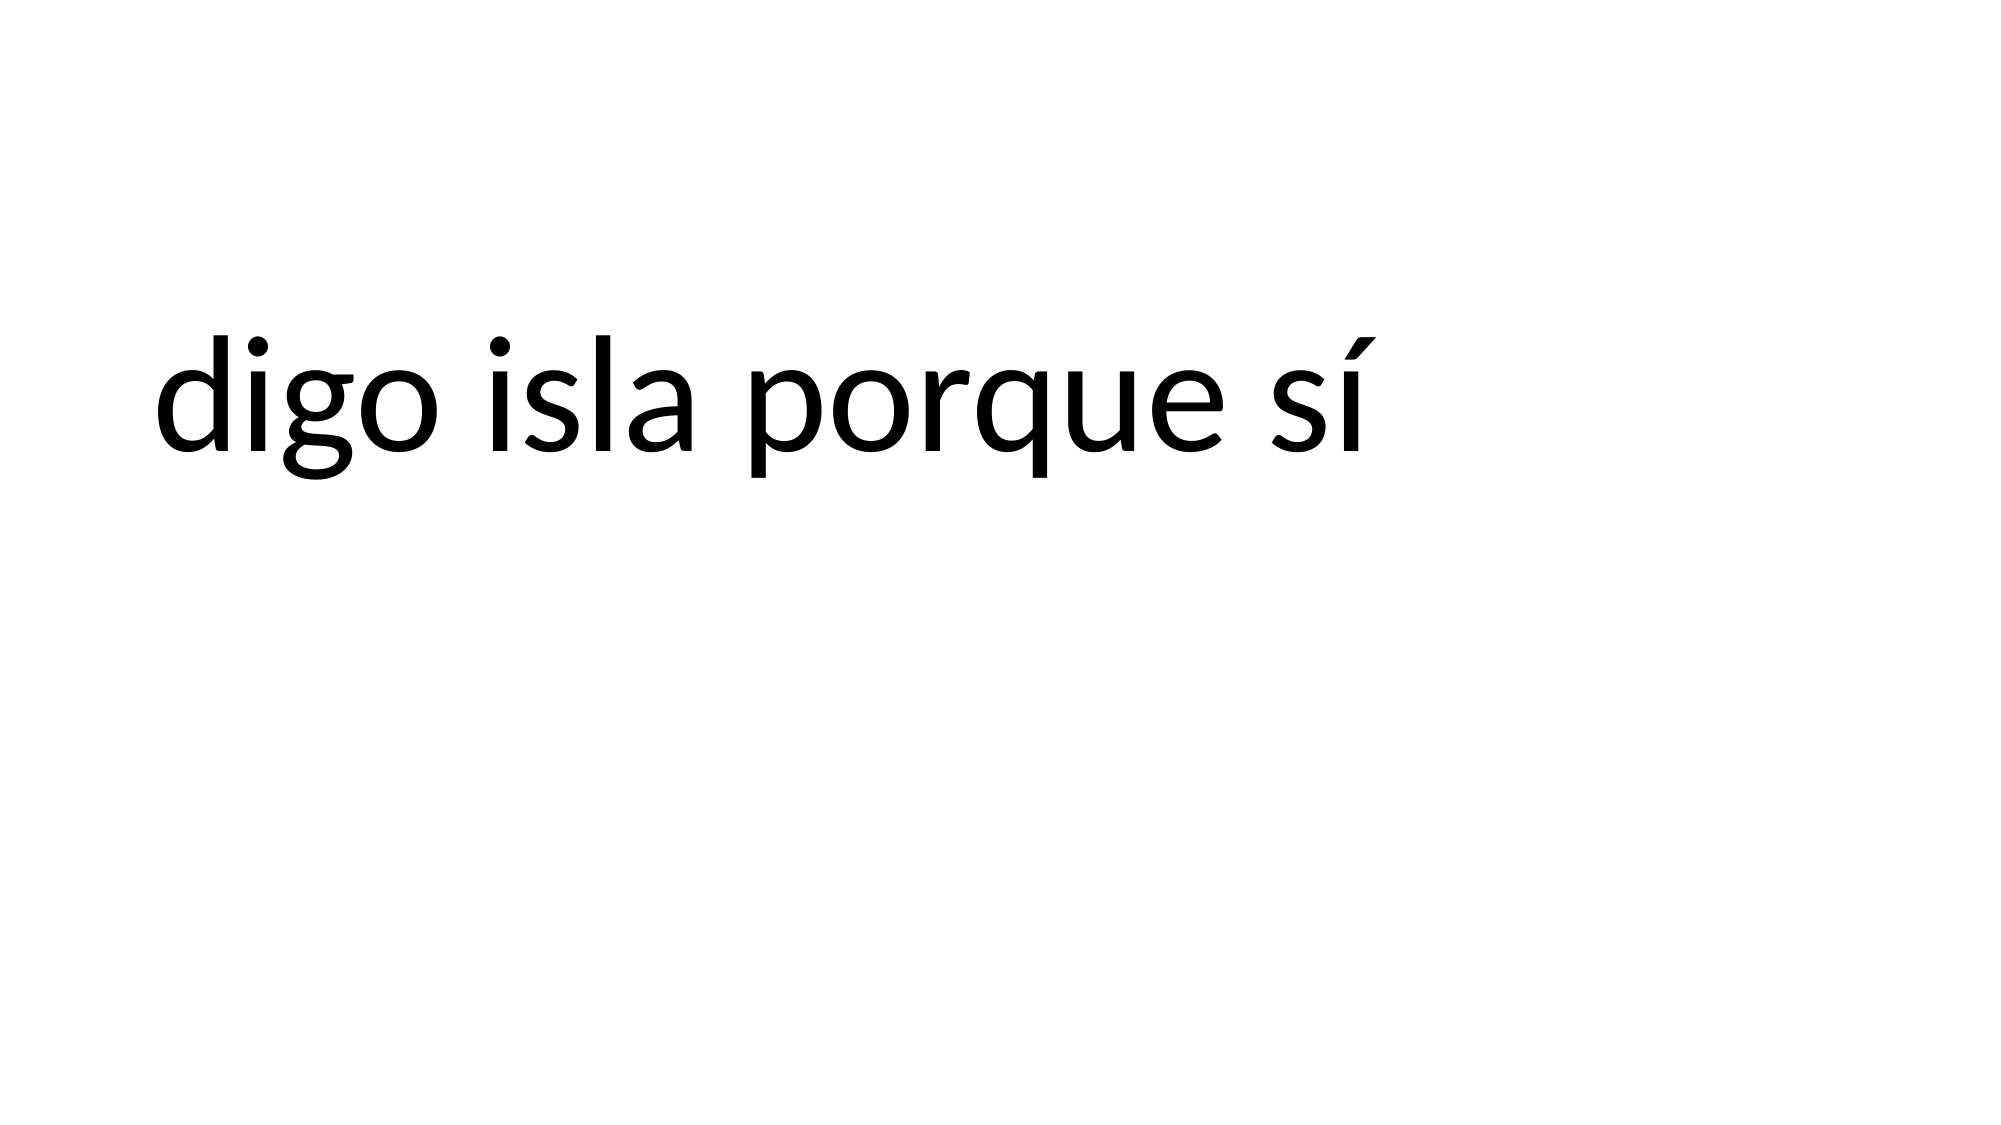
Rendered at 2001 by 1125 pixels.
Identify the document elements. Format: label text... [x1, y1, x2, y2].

list digo isla porque sí [137, 299, 1863, 1014]
